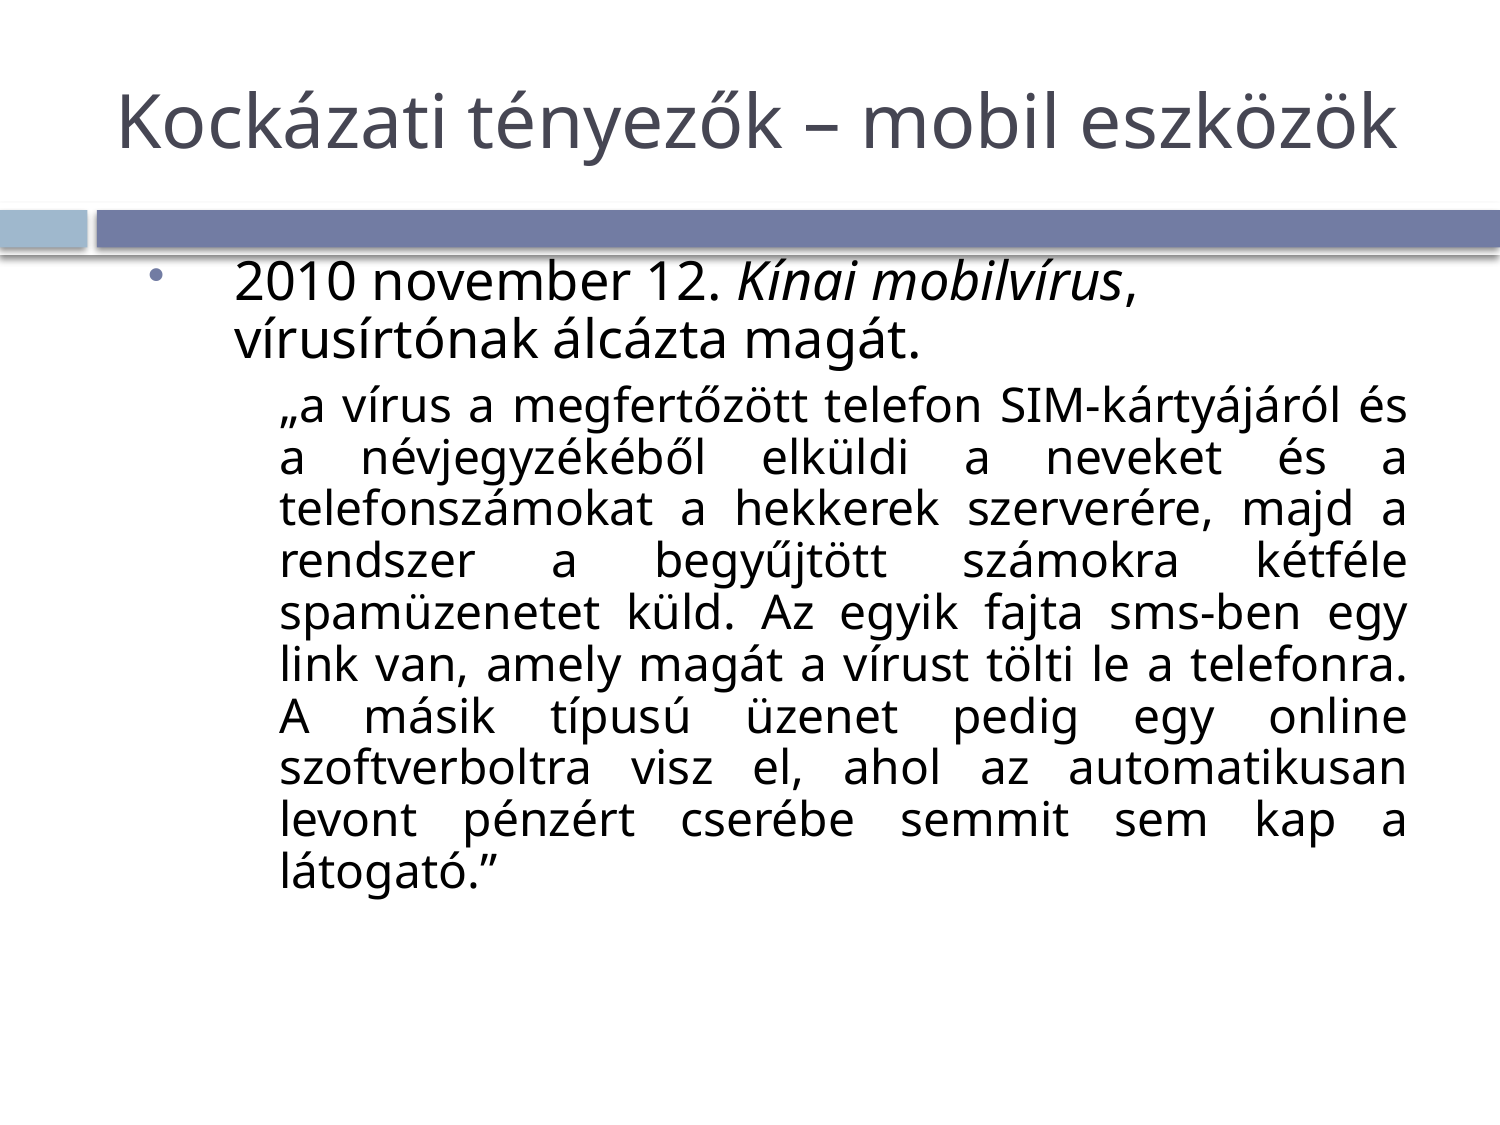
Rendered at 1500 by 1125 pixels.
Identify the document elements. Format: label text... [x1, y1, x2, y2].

list 2010 november 12. Kínai mobilvírus, vírusírtónak álcázta magát. „a vírus a megfertőzött telefon SIM-kártyájáról és a névjegyzékéből elküldi a neveket és a telefonszámokat a hekkerek szerverére, majd a rendszer a begyűjtött számokra kétféle spamüzenetet küld. Az egyik fajta sms-ben egy link van, amely magát a vírust tölti le a telefonra. A másik típusú üzenet pedig egy online szoftverboltra visz el, ahol az automatikusan levont pénzért cserébe semmit sem kap a látogató.” [75, 246, 1425, 1055]
title Kockázati tényezők – mobil eszközök [100, 37, 1438, 200]
